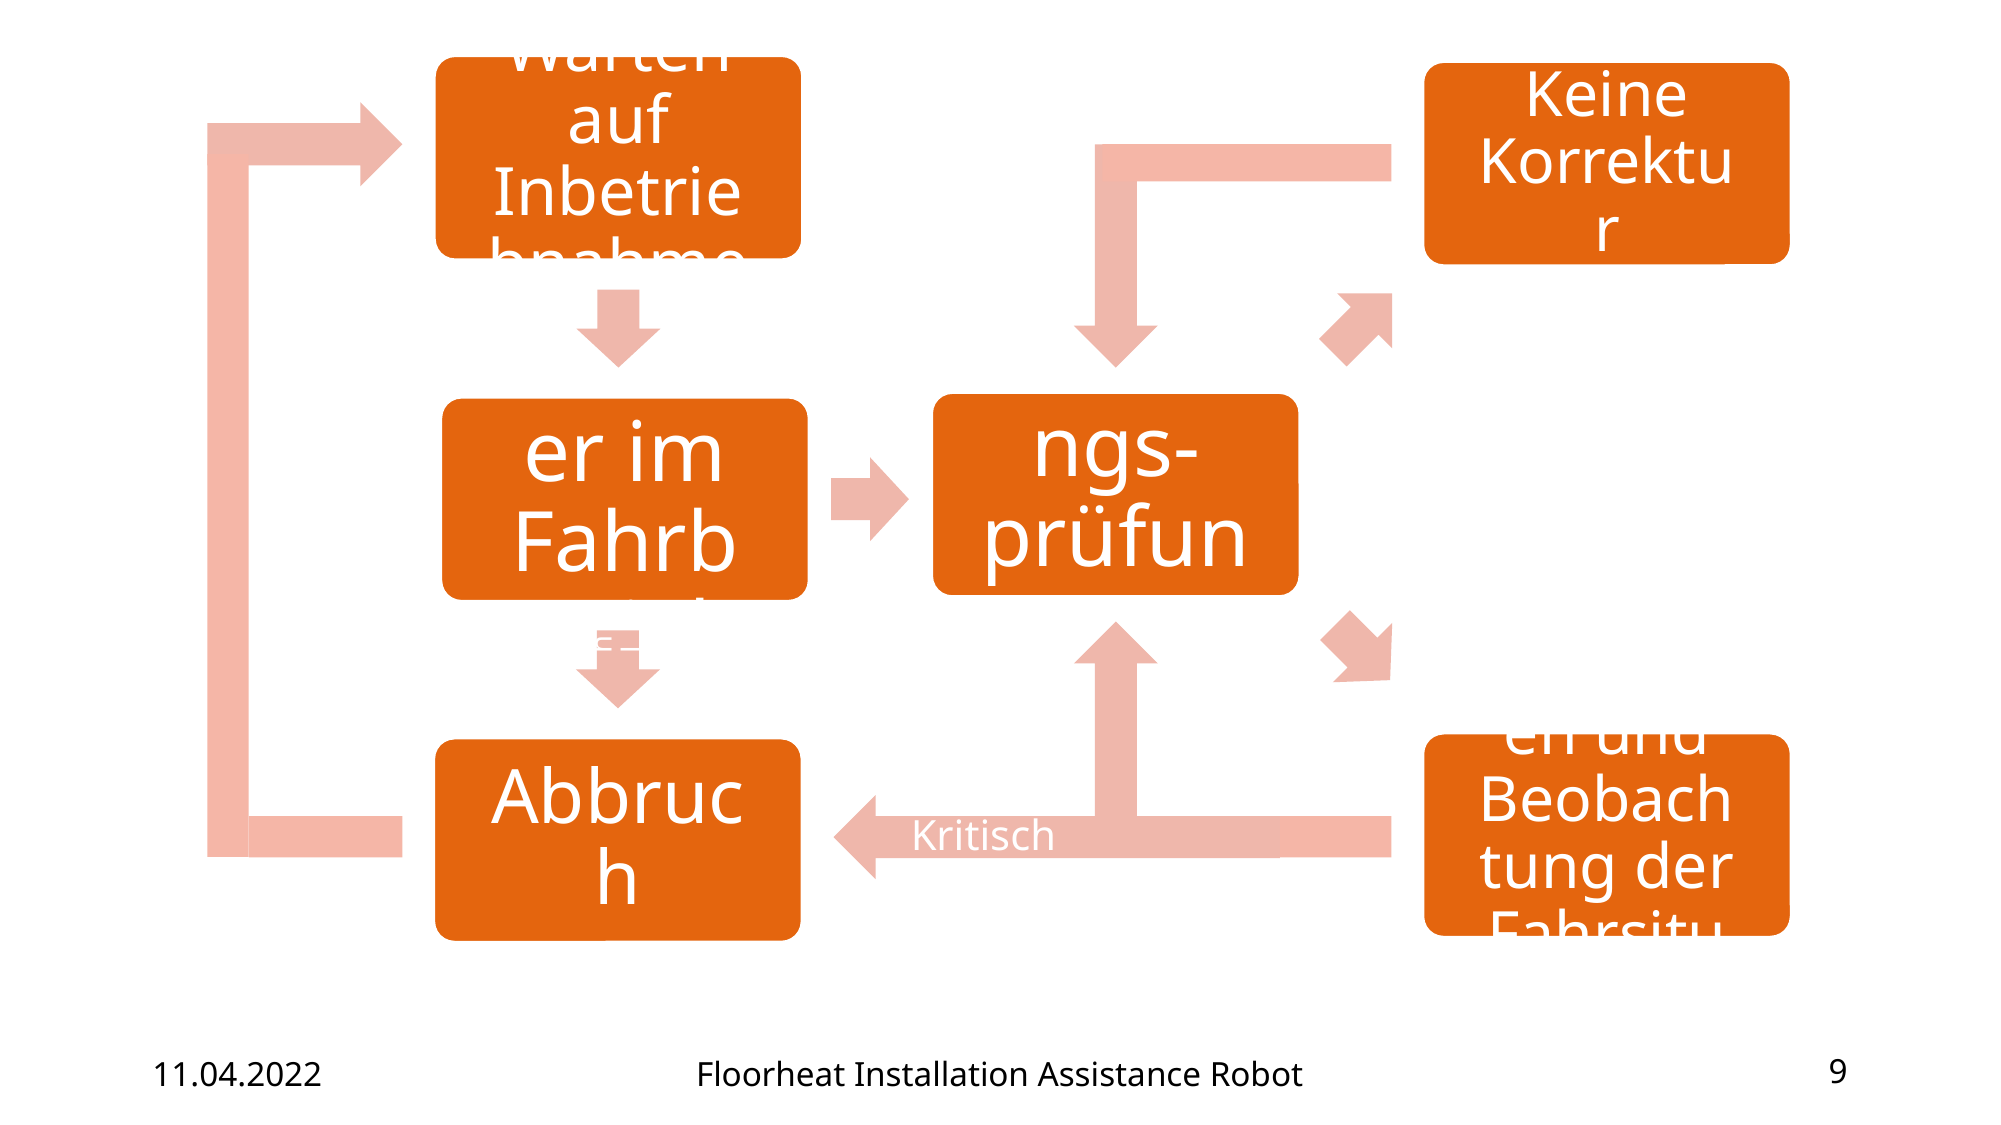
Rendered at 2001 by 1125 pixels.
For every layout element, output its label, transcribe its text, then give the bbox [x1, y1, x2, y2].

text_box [579, 286, 658, 371]
text_box [1101, 143, 1392, 182]
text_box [1423, 61, 1791, 266]
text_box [833, 795, 1280, 880]
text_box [434, 738, 802, 942]
text_box [1280, 815, 1392, 858]
text_box [206, 153, 250, 858]
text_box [207, 102, 403, 187]
slide_number 9 [1412, 1042, 1863, 1103]
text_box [1423, 733, 1791, 937]
text_box [250, 815, 403, 858]
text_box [1323, 280, 1402, 365]
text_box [931, 392, 1300, 597]
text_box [831, 457, 909, 542]
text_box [1009, 685, 1222, 770]
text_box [441, 397, 809, 601]
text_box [579, 627, 657, 712]
footer Floorheat Installation Assistance Robot [662, 1042, 1338, 1103]
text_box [1004, 213, 1228, 298]
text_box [434, 56, 803, 260]
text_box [1323, 610, 1402, 695]
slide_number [137, 1042, 588, 1103]
